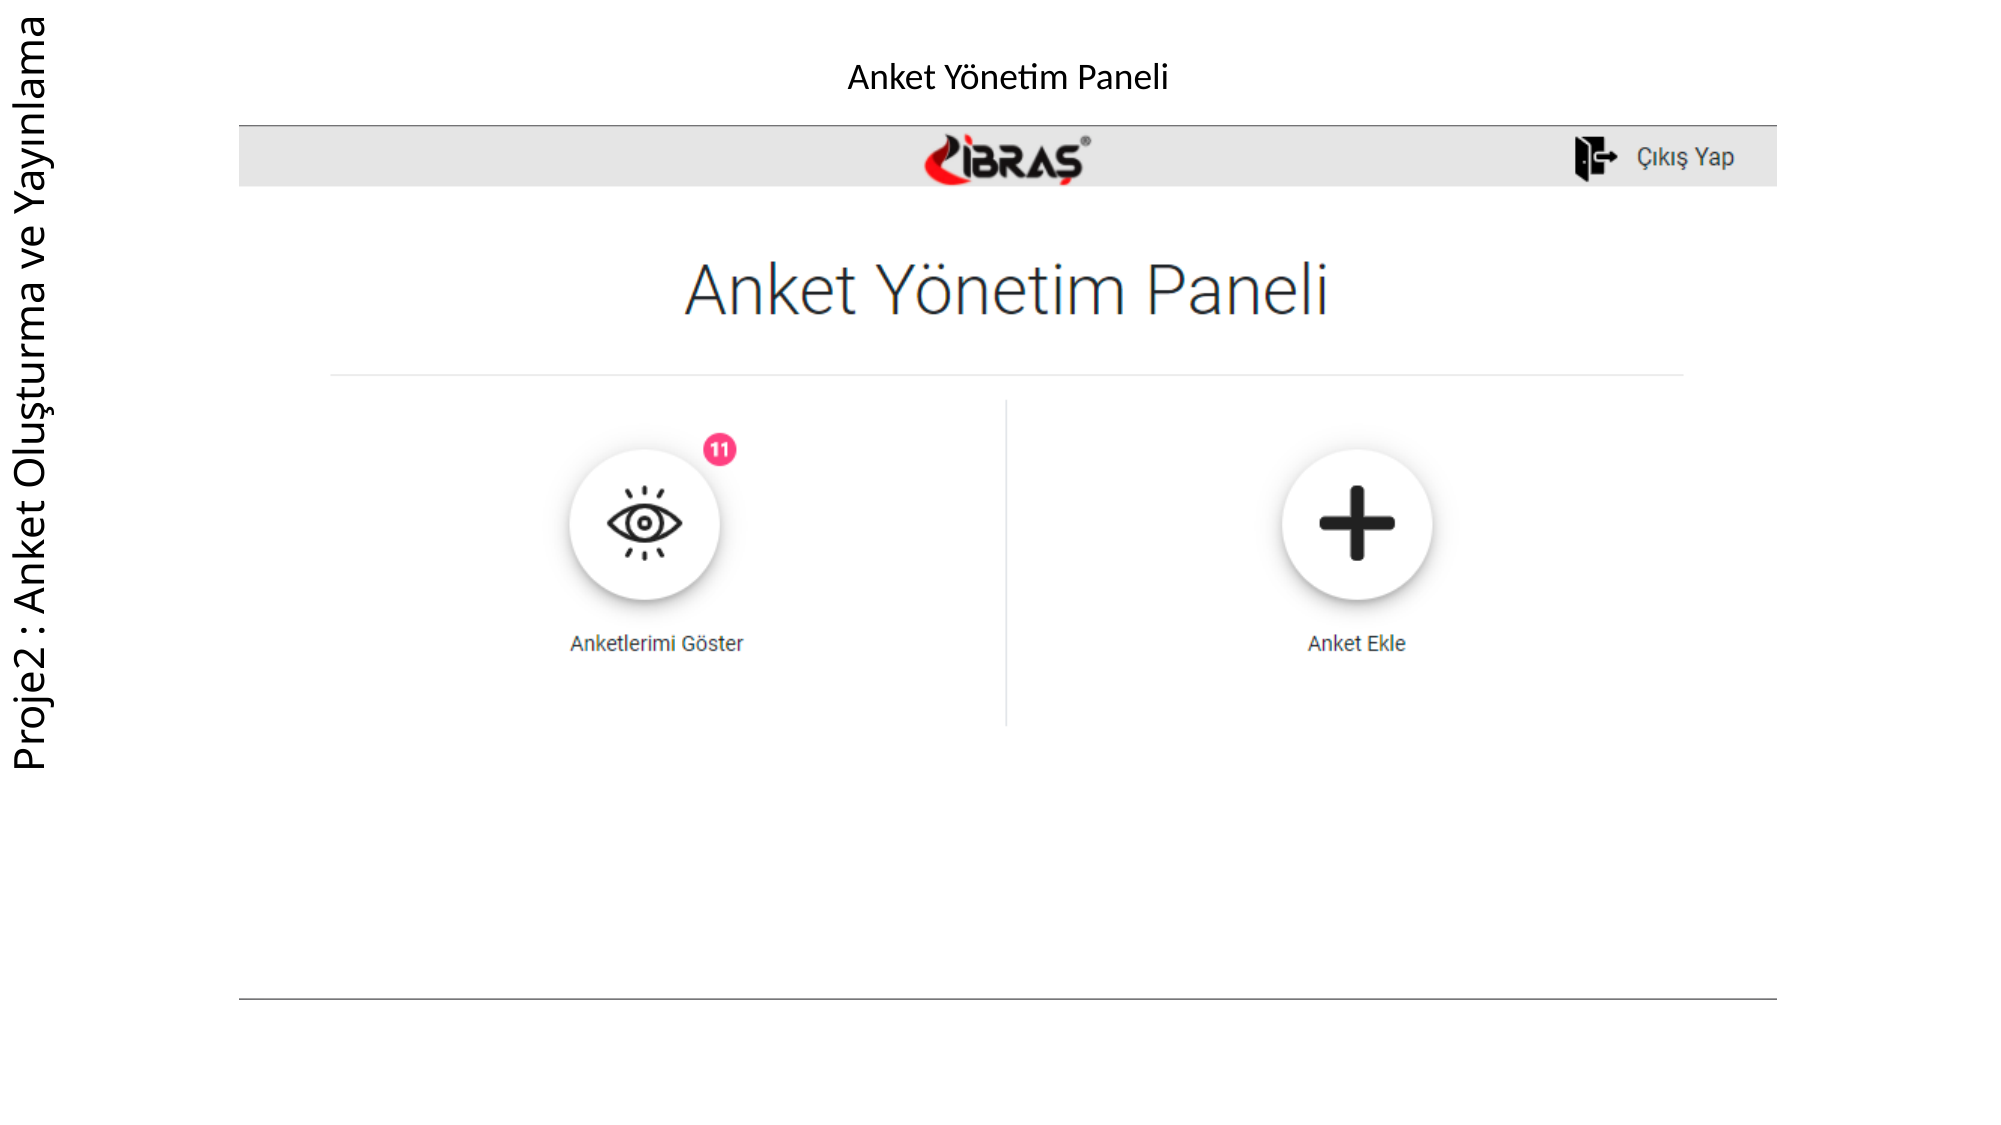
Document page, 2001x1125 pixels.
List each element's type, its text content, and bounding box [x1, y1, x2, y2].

text_box Anket Yönetim Paneli [79, 44, 1938, 105]
title Proje2 : Anket Oluşturma ve Yayınlama [0, 0, 62, 1125]
picture [238, 124, 1777, 1001]
